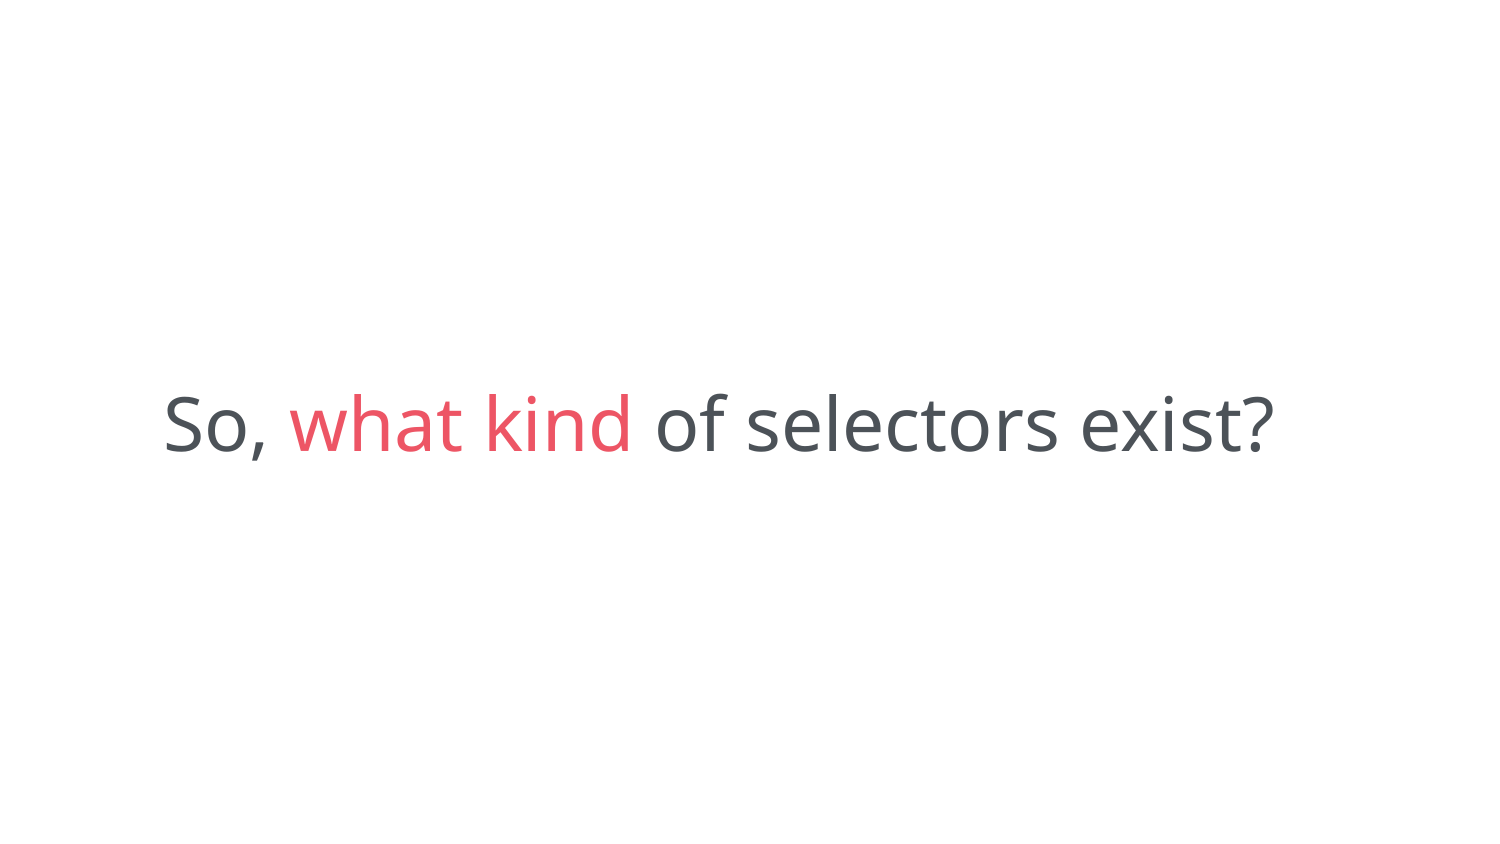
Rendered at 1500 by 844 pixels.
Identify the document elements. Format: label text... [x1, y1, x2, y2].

text_box So, what kind of selectors exist? [148, 190, 1352, 654]
